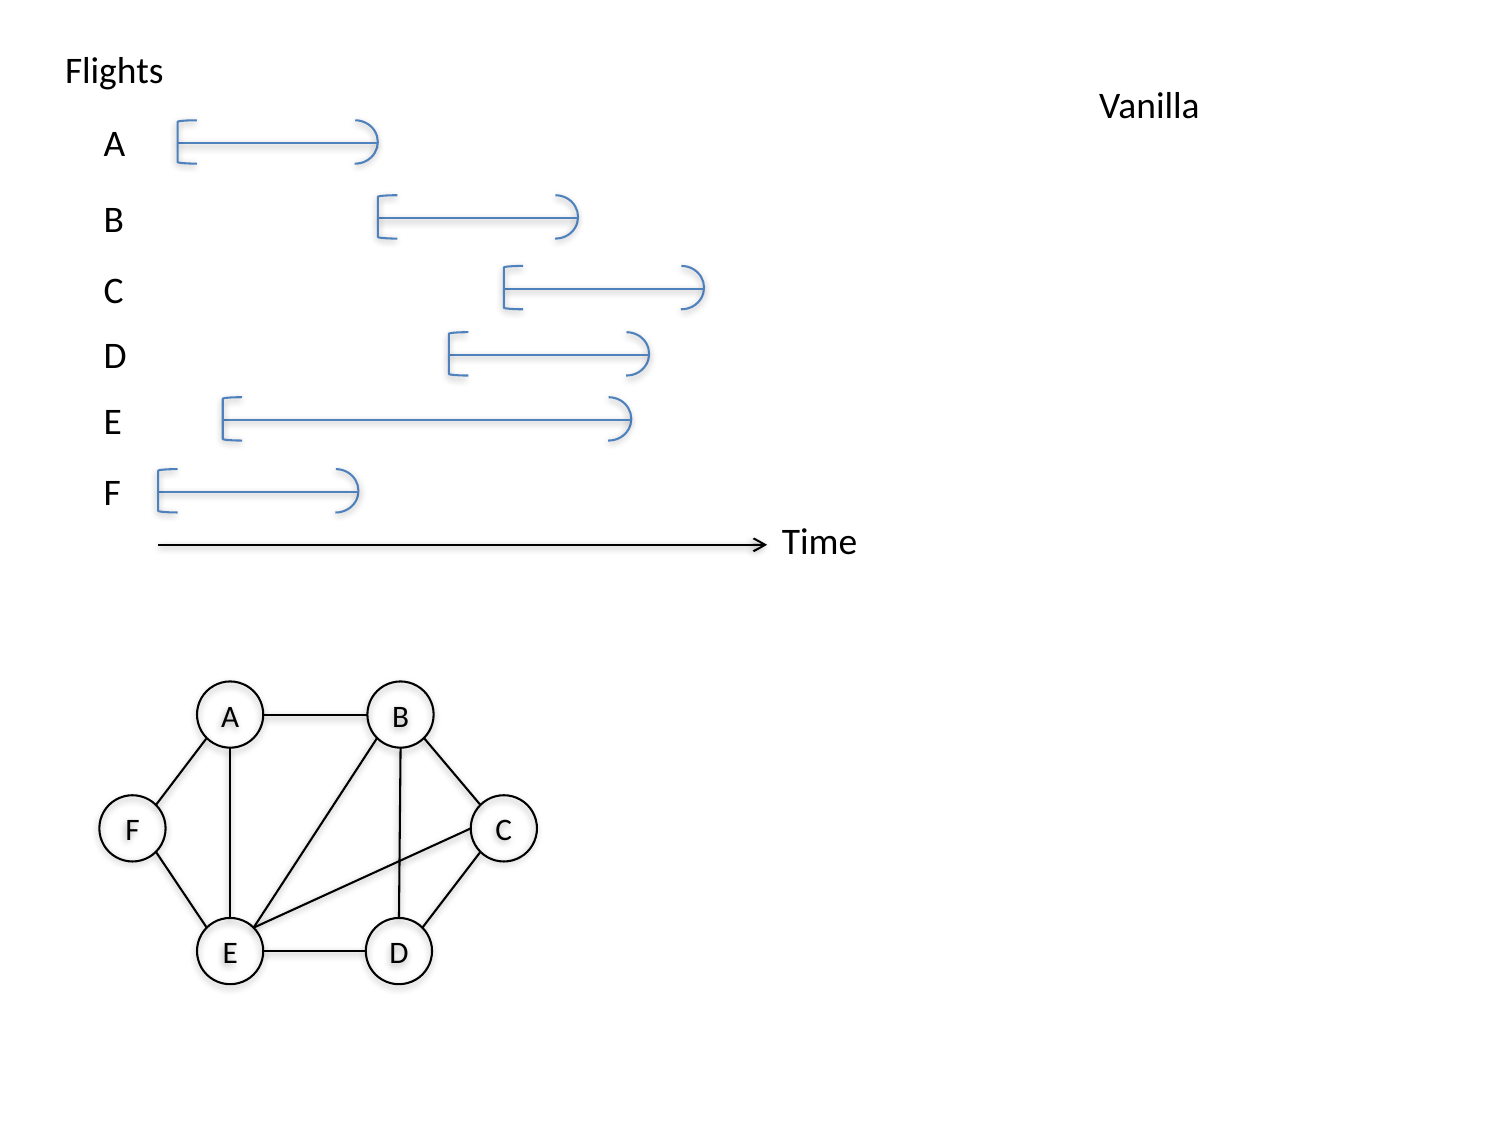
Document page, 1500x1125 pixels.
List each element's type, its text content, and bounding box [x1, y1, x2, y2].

text_box E [196, 917, 264, 985]
text_box C [470, 794, 538, 863]
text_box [155, 851, 207, 928]
text_box B [366, 680, 435, 749]
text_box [222, 396, 632, 441]
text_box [253, 828, 471, 928]
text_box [253, 737, 378, 827]
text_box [177, 120, 379, 164]
text_box Time [767, 509, 884, 569]
text_box Vanilla [1084, 73, 1418, 134]
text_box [503, 265, 705, 310]
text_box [476, 851, 481, 928]
text_box E [88, 389, 136, 450]
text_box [155, 737, 207, 806]
text_box B [88, 187, 136, 248]
text_box D [88, 323, 136, 384]
text_box F [98, 794, 167, 863]
text_box C [88, 258, 136, 319]
text_box F [88, 460, 136, 521]
text_box D [365, 936, 433, 985]
text_box A [88, 111, 136, 172]
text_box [158, 468, 359, 513]
text_box A [196, 680, 264, 749]
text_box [423, 737, 481, 806]
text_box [377, 194, 579, 239]
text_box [448, 331, 650, 376]
text_box Flights [44, 38, 185, 99]
